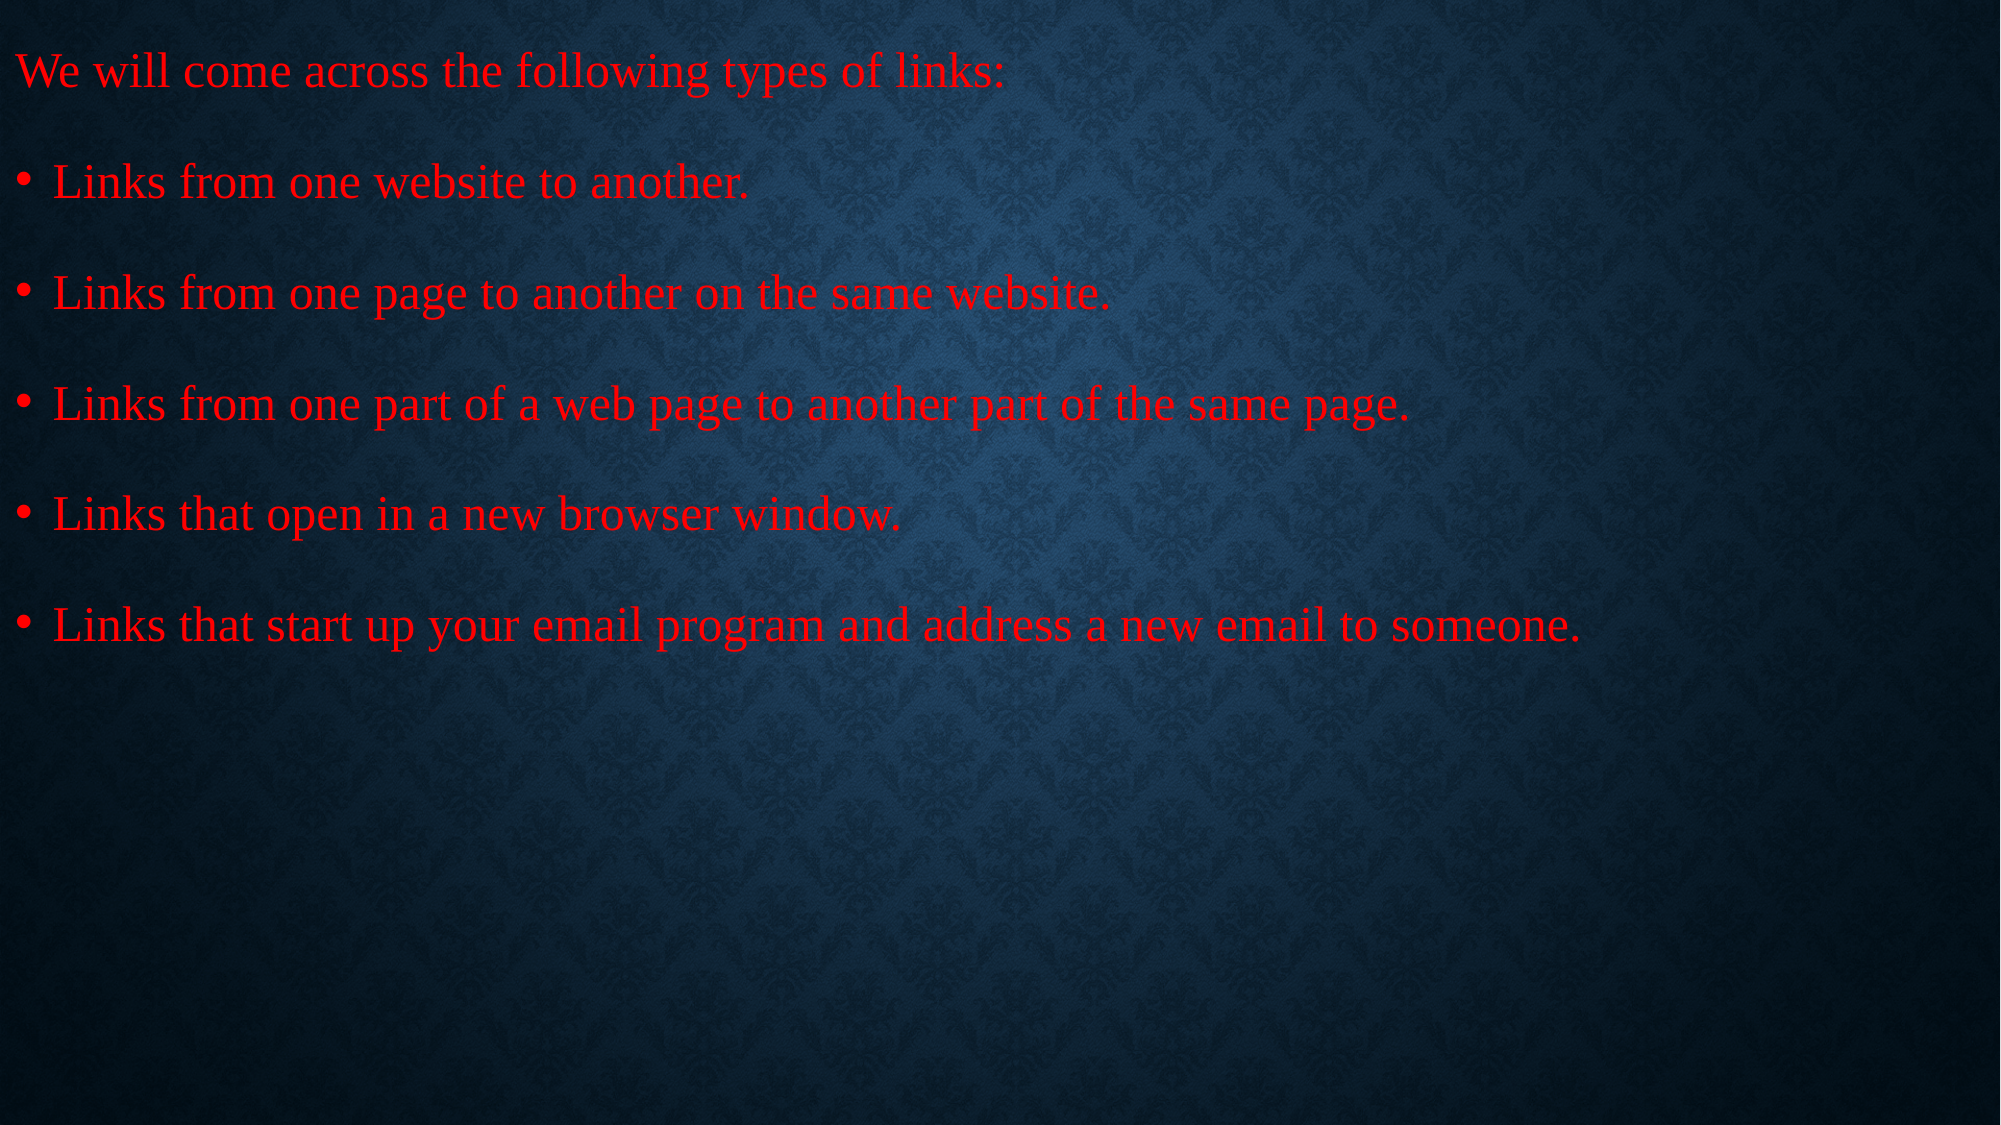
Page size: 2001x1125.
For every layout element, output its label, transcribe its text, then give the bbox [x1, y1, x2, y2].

list We will come across the following types of links: Links from one website to another. Links from one page to another on the same website. Links from one part of a web page to another part of the same page. Links that open in a new browser window. Links that start up your email program and address a new email to someone. [0, 0, 2000, 1125]
